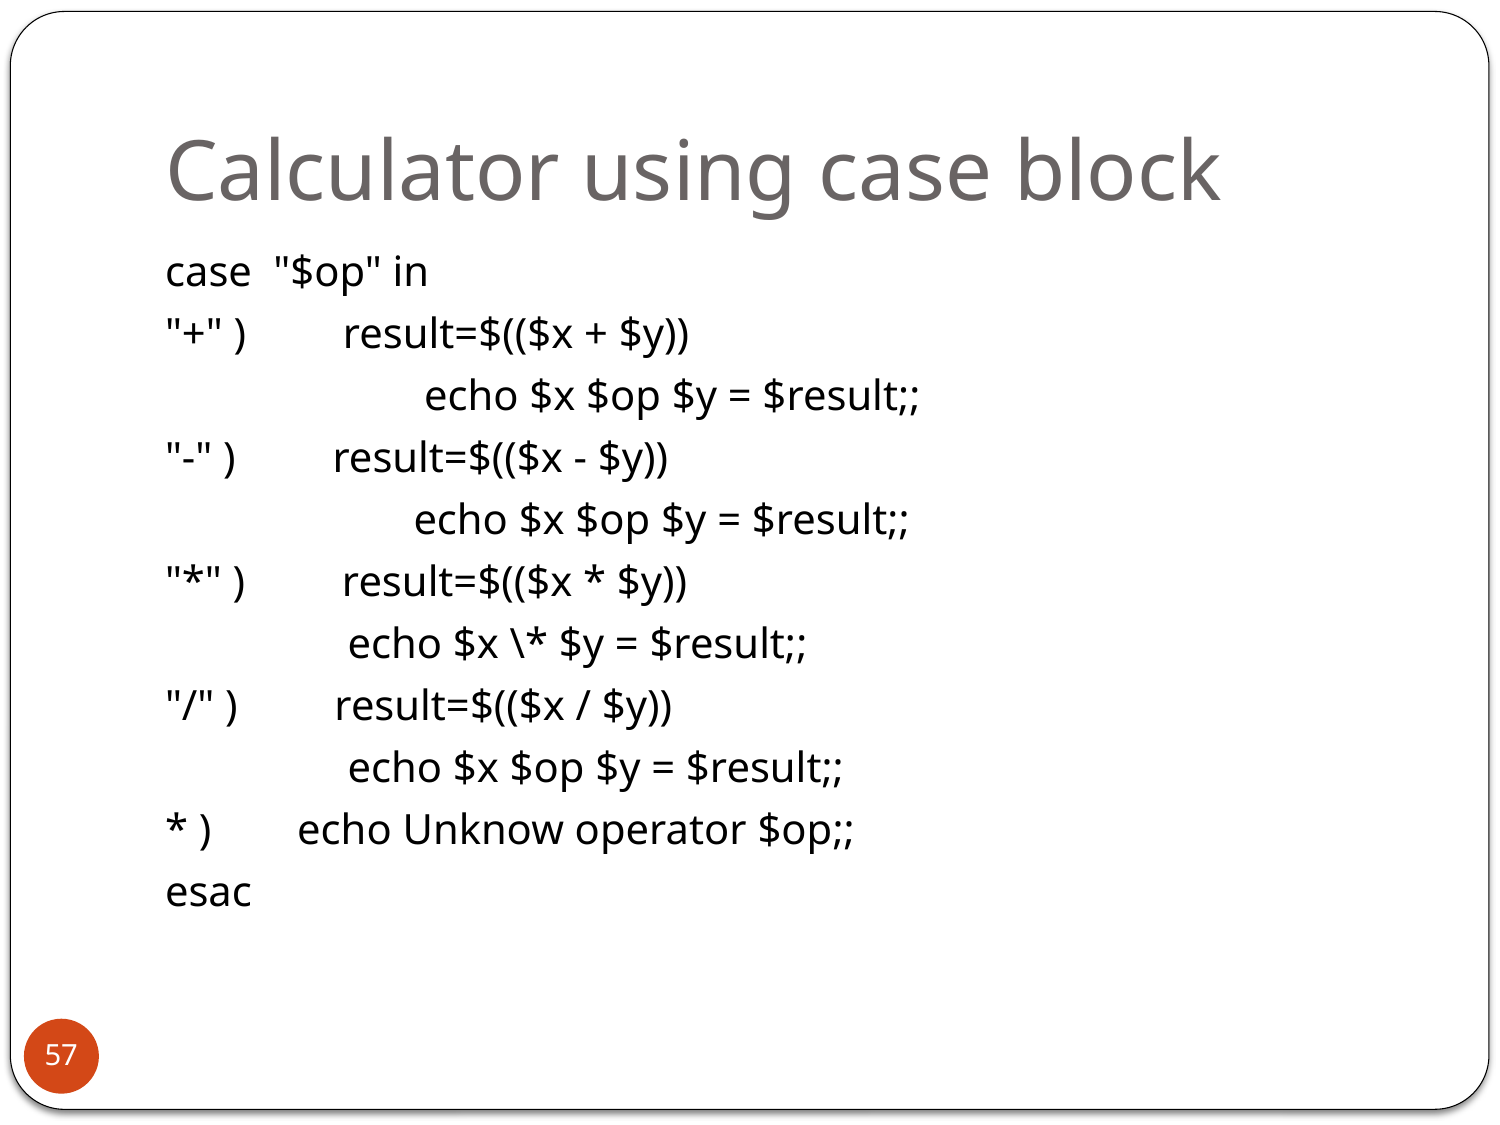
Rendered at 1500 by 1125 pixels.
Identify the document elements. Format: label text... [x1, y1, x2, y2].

slide_number 57 [23, 1018, 99, 1094]
list case "$op" in "+" ) result=$(($x + $y)) echo $x $op $y = $result;; "-" ) result=$(($x - $y)) echo $x $op $y = $result;; "*" ) result=$(($x * $y)) echo $x \* $y = $result;; "/" ) result=$(($x / $y)) echo $x $op $y = $result;; * ) echo Unknow operator $op;; esac [150, 237, 1425, 988]
title Calculator using case block [150, 45, 1425, 233]
